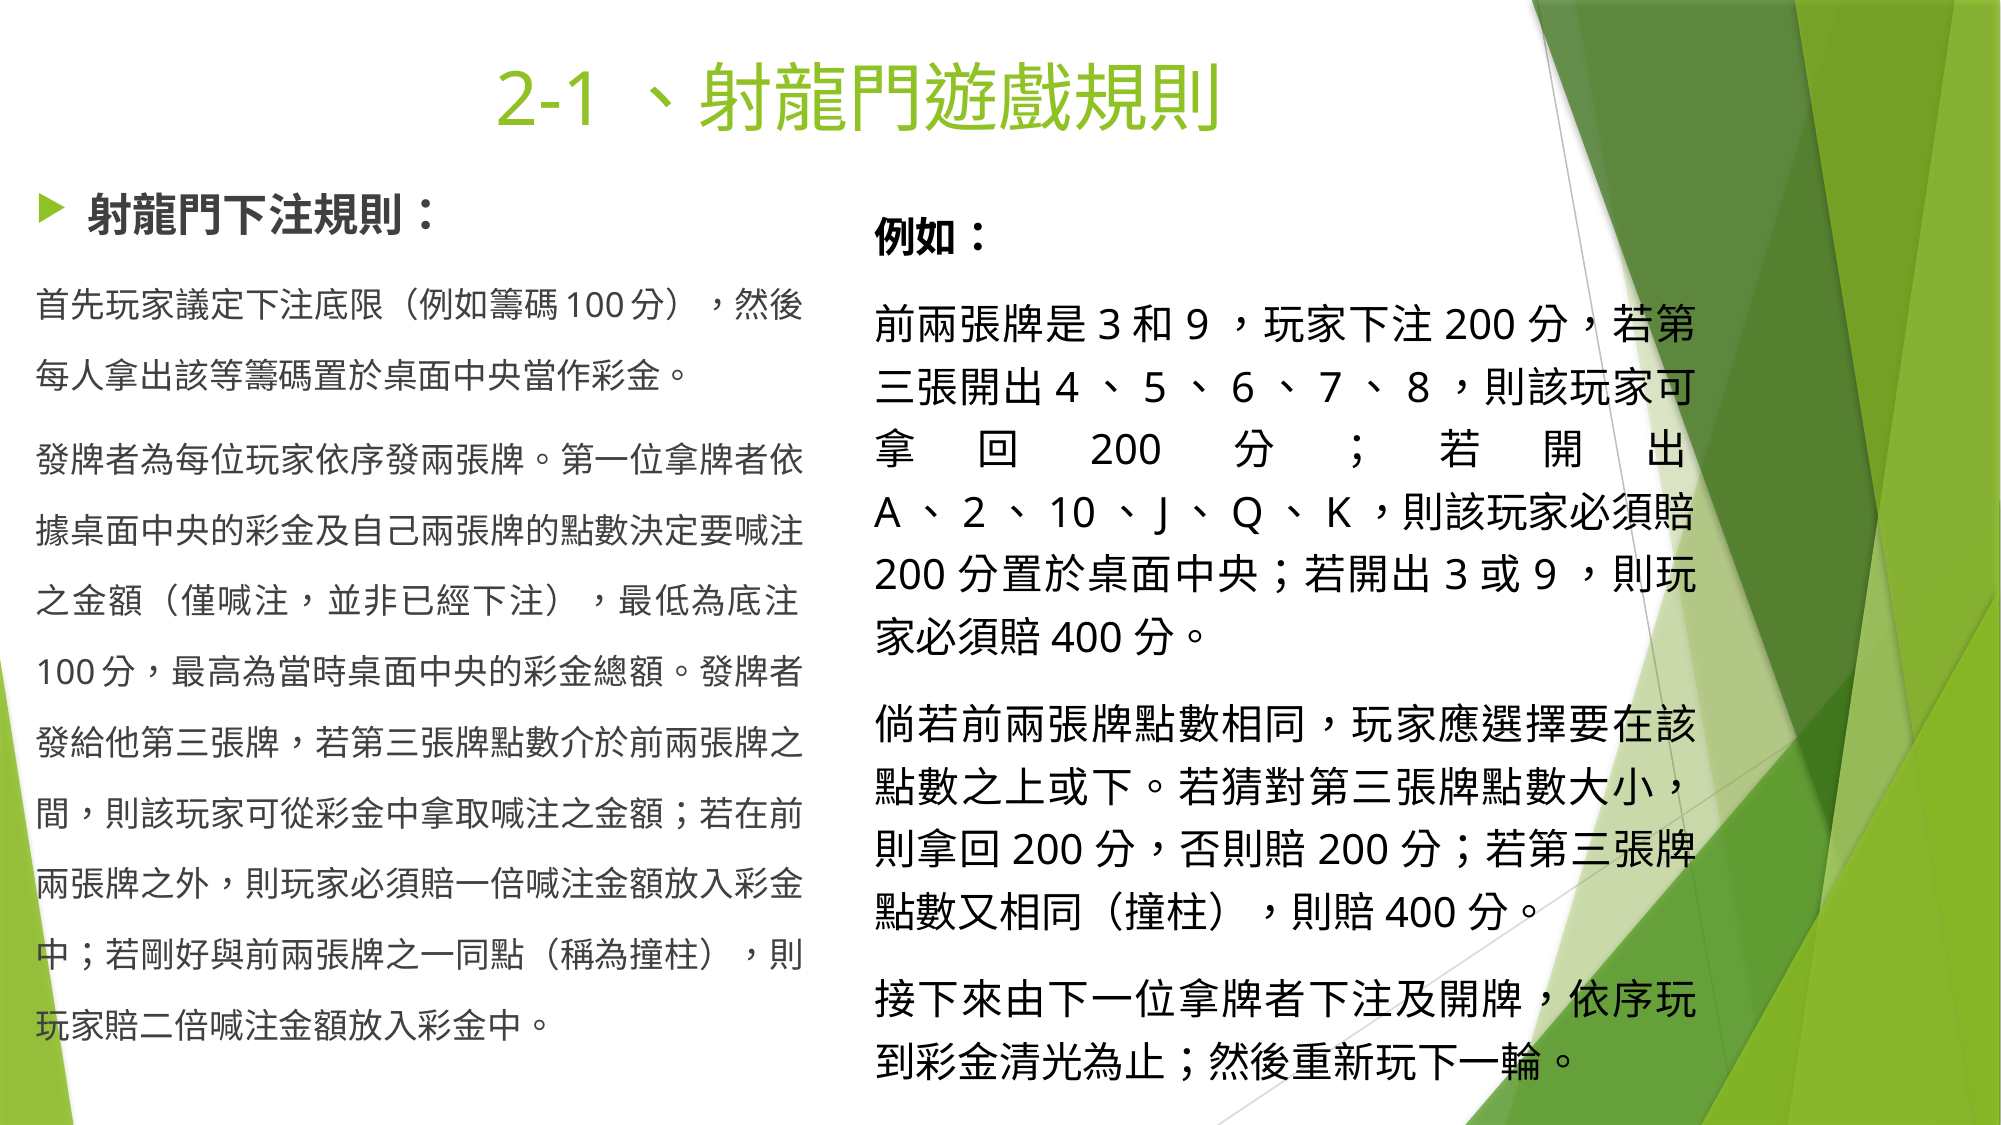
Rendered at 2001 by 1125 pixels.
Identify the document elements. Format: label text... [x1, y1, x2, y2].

title 2-1、射龍門遊戲規則 [154, 42, 1565, 260]
text_box 例如： 前兩張牌是3和9，玩家下注200分，若第三張開出4、5、6、7、8，則該玩家可拿回200分；若開出A、2、10、J、Q、K，則該玩家必須賠200分置於桌面中央；若開出3或9，則玩家必須賠400分。 倘若前兩張牌點數相同，玩家應選擇要在該點數之上或下。若猜對第三張牌點數大小，則拿回200分，否則賠200分；若第三張牌點數又相同（撞柱），則賠400分。 接下來由下一位拿牌者下注及開牌，依序玩到彩金清光為止；然後重新玩下一輪。 [859, 203, 1713, 1093]
list 射龍門下注規則： 首先玩家議定下注底限（例如籌碼100分），然後每人拿出該等籌碼置於桌面中央當作彩金。 發牌者為每位玩家依序發兩張牌。第一位拿牌者依據桌面中央的彩金及自己兩張牌的點數決定要喊注之金額（僅喊注，並非已經下注），最低為底注100分，最高為當時桌面中央的彩金總額。發牌者發給他第三張牌，若第三張牌點數介於前兩張牌之間，則該玩家可從彩金中拿取喊注之金額；若在前兩張牌之外，則玩家必須賠一倍喊注金額放入彩金中；若剛好與前兩張牌之一同點（稱為撞柱），則玩家賠二倍喊注金額放入彩金中。 [20, 178, 820, 1125]
